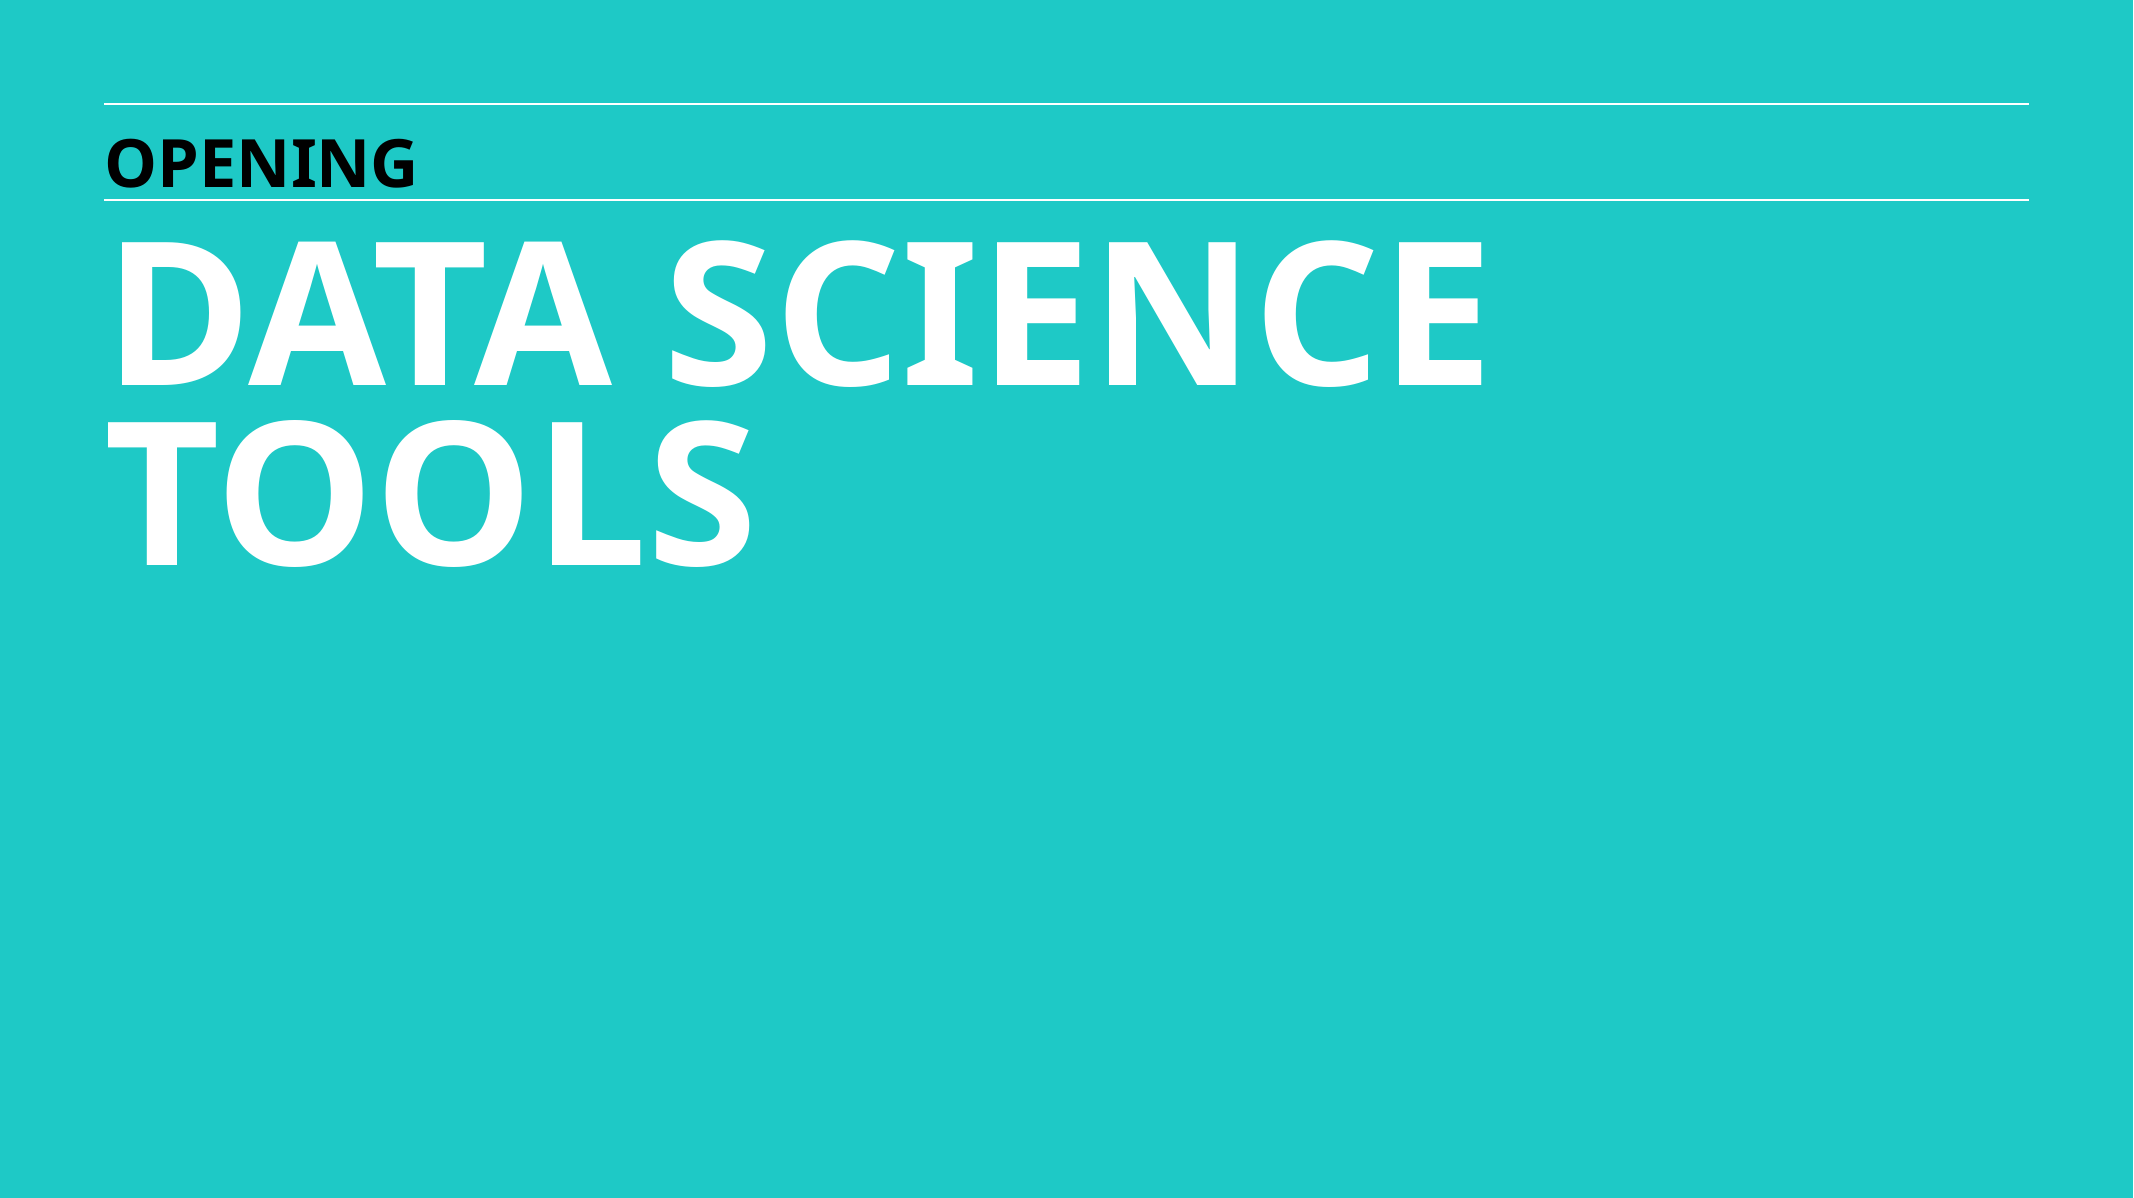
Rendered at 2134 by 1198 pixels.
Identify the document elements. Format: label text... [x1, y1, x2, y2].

text_box DATA SCIENCE TOOLS [104, 241, 2030, 702]
text_box OPENING [104, 120, 2030, 192]
